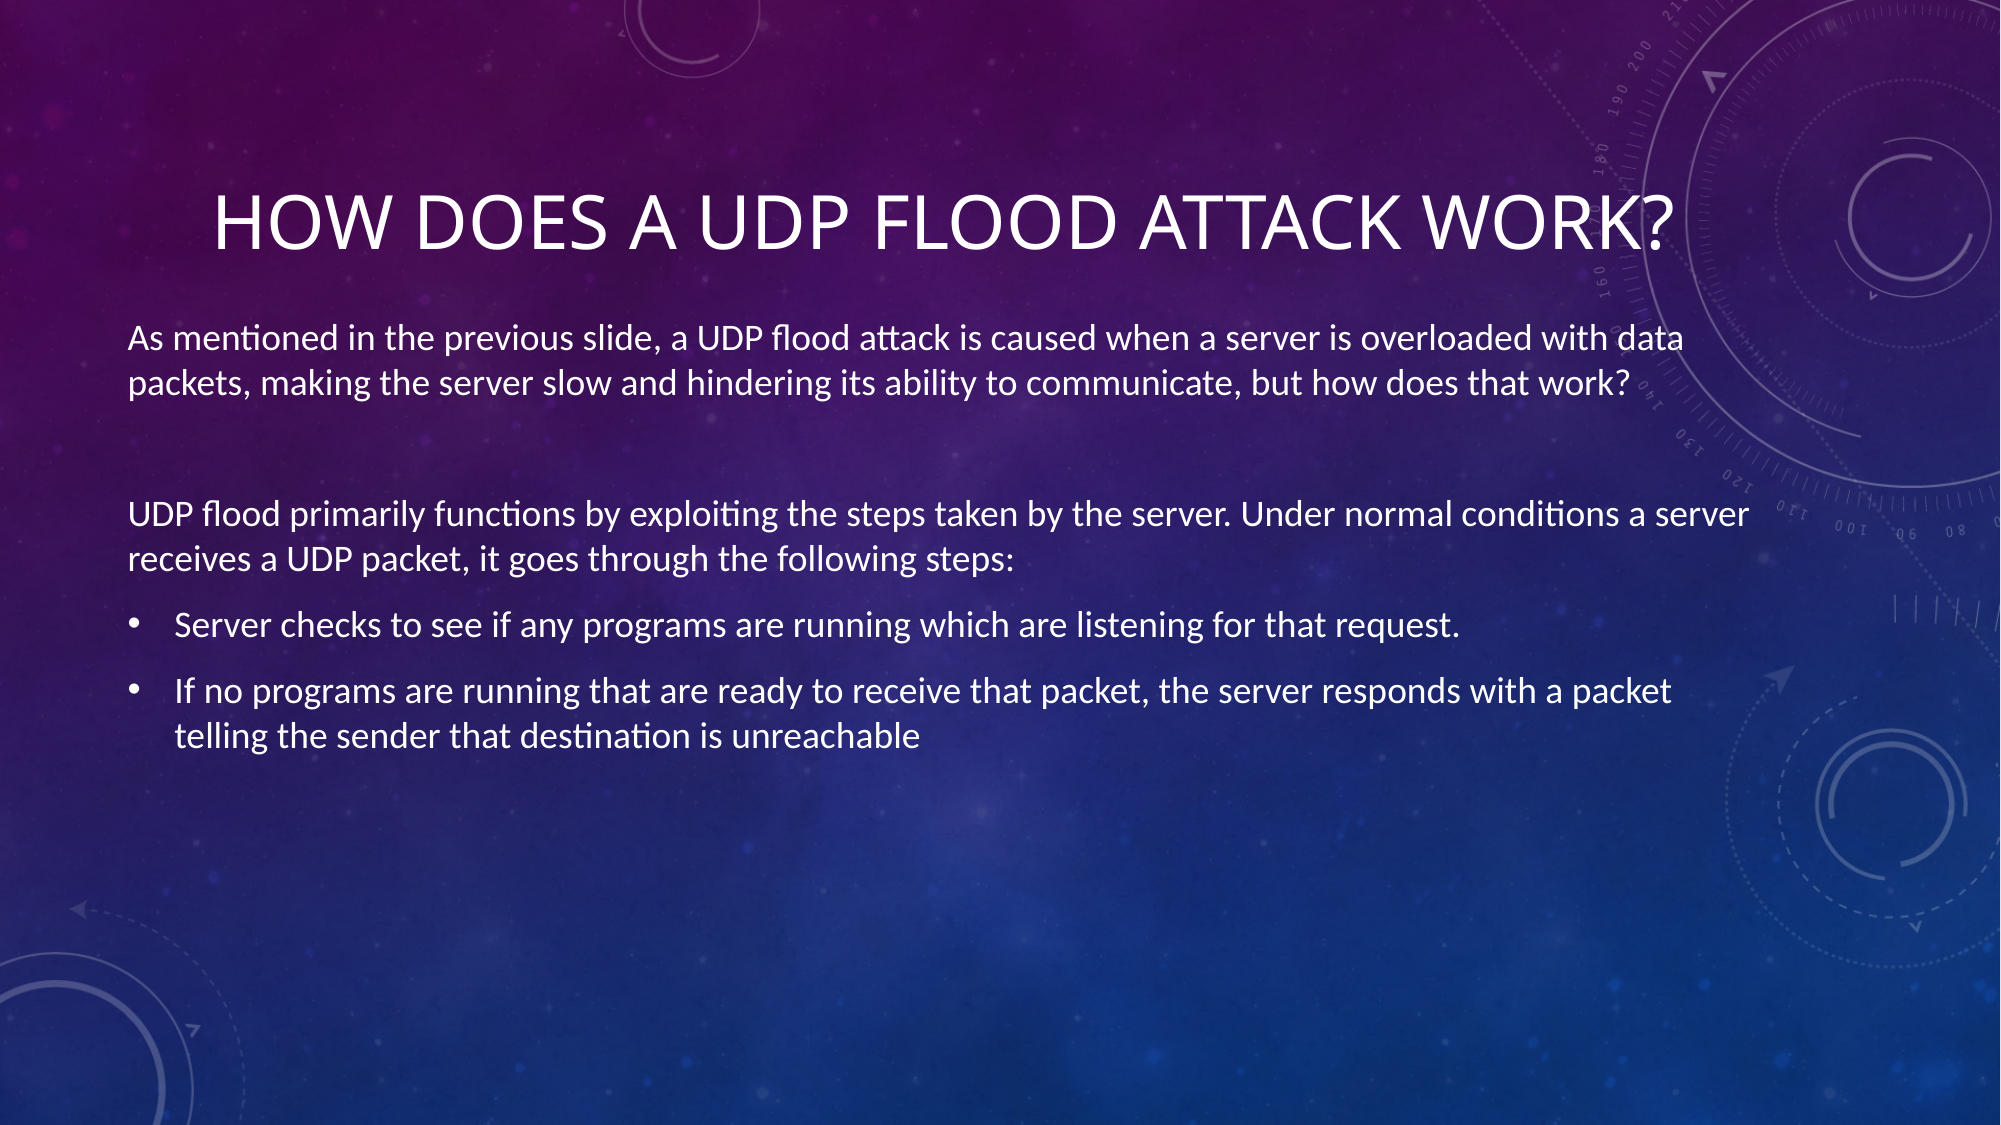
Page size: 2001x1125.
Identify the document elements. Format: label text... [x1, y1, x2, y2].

list As mentioned in the previous slide, a UDP flood attack is caused when a server is overloaded with data packets, making the server slow and hindering its ability to communicate, but how does that work? UDP flood primarily functions by exploiting the steps taken by the server. Under normal conditions a server receives a UDP packet, it goes through the following steps: Server checks to see if any programs are running which are listening for that request. If no programs are running that are ready to receive that packet, the server responds with a packet telling the sender that destination is unreachable [112, 300, 1775, 900]
title How does a UDP flood attack work? [112, 99, 1775, 300]
picture [0, 0, 2001, 1125]
